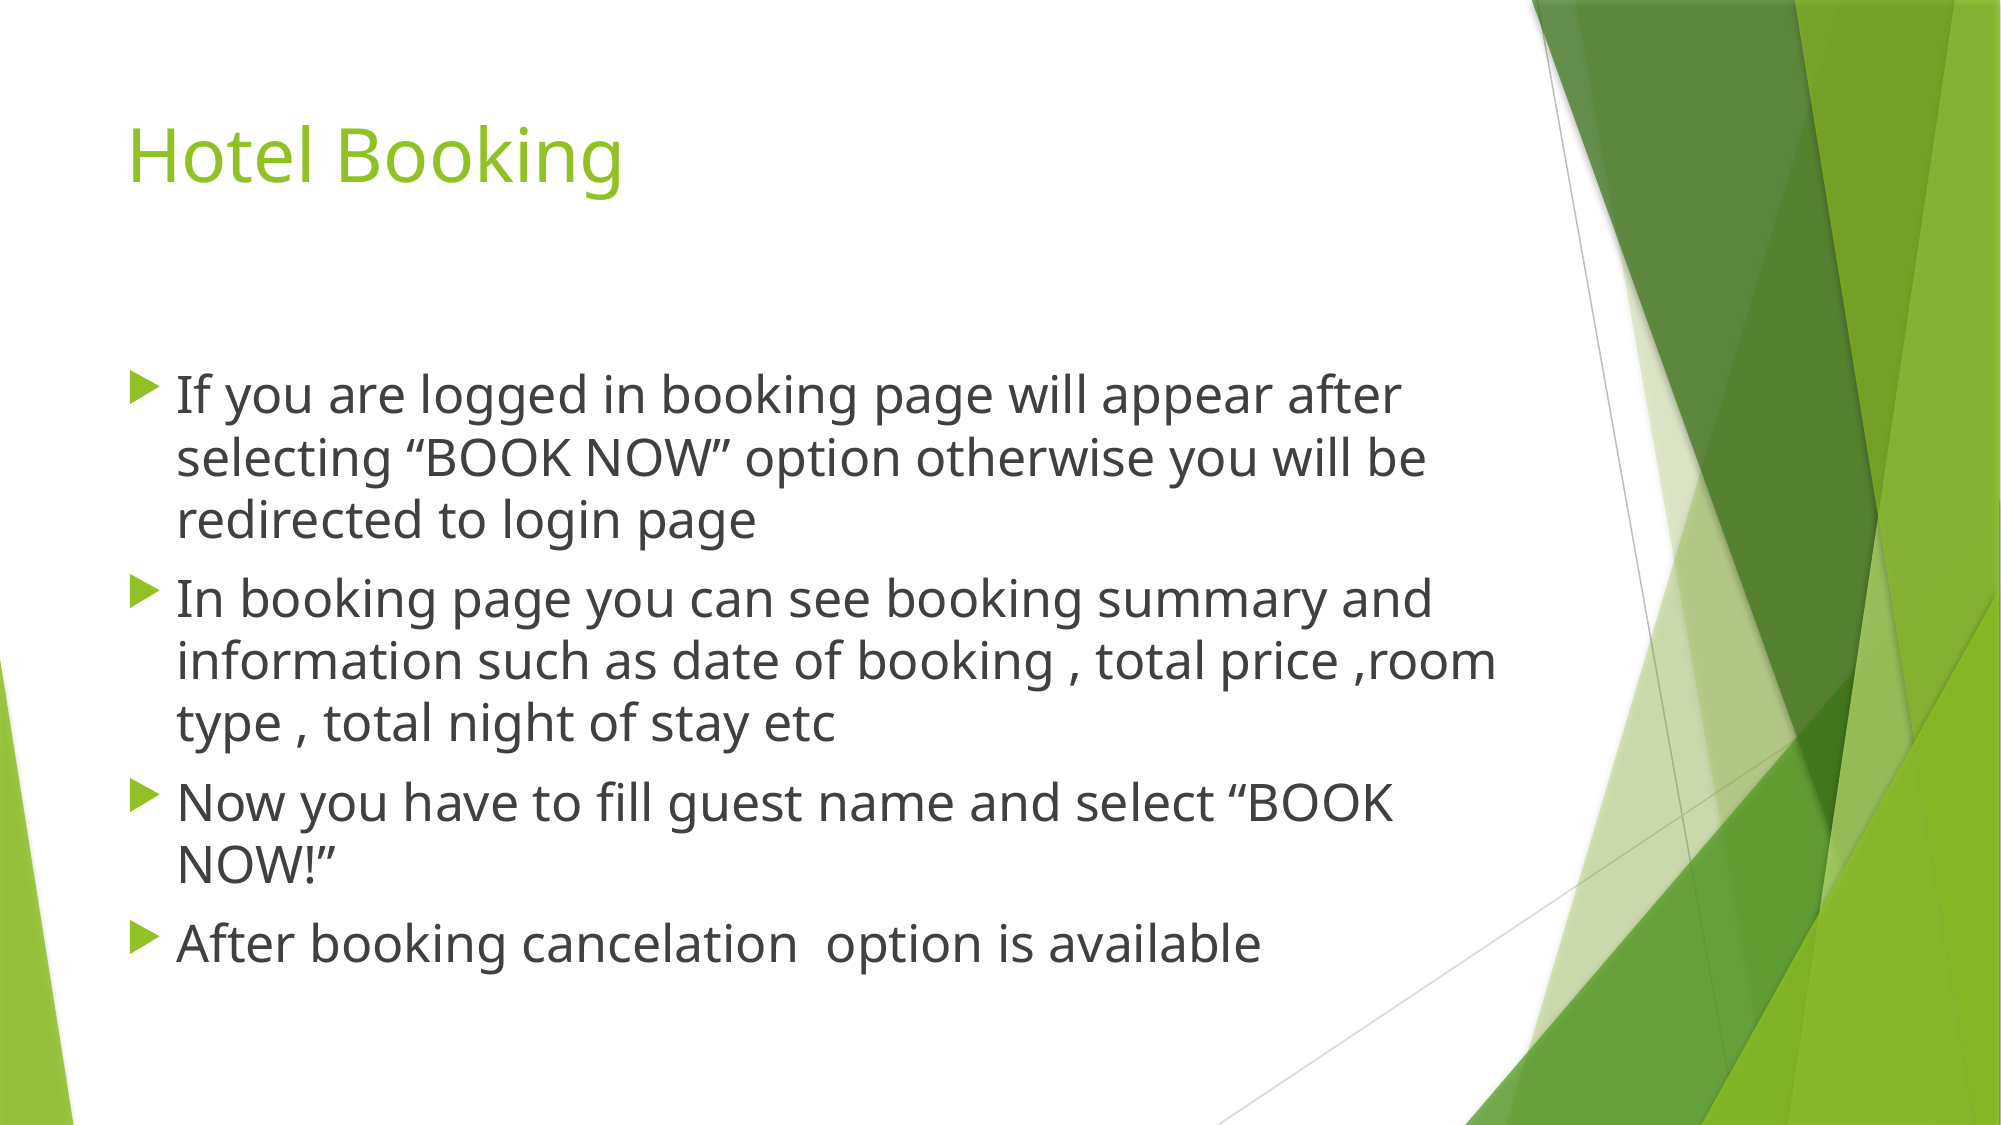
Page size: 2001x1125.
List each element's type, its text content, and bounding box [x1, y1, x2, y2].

title Hotel Booking [111, 99, 1522, 317]
list If you are logged in booking page will appear after selecting “BOOK NOW” option otherwise you will be redirected to login page In booking page you can see booking summary and information such as date of booking , total price ,room type , total night of stay etc Now you have to fill guest name and select “BOOK NOW!” After booking cancelation option is available [111, 354, 1522, 992]
